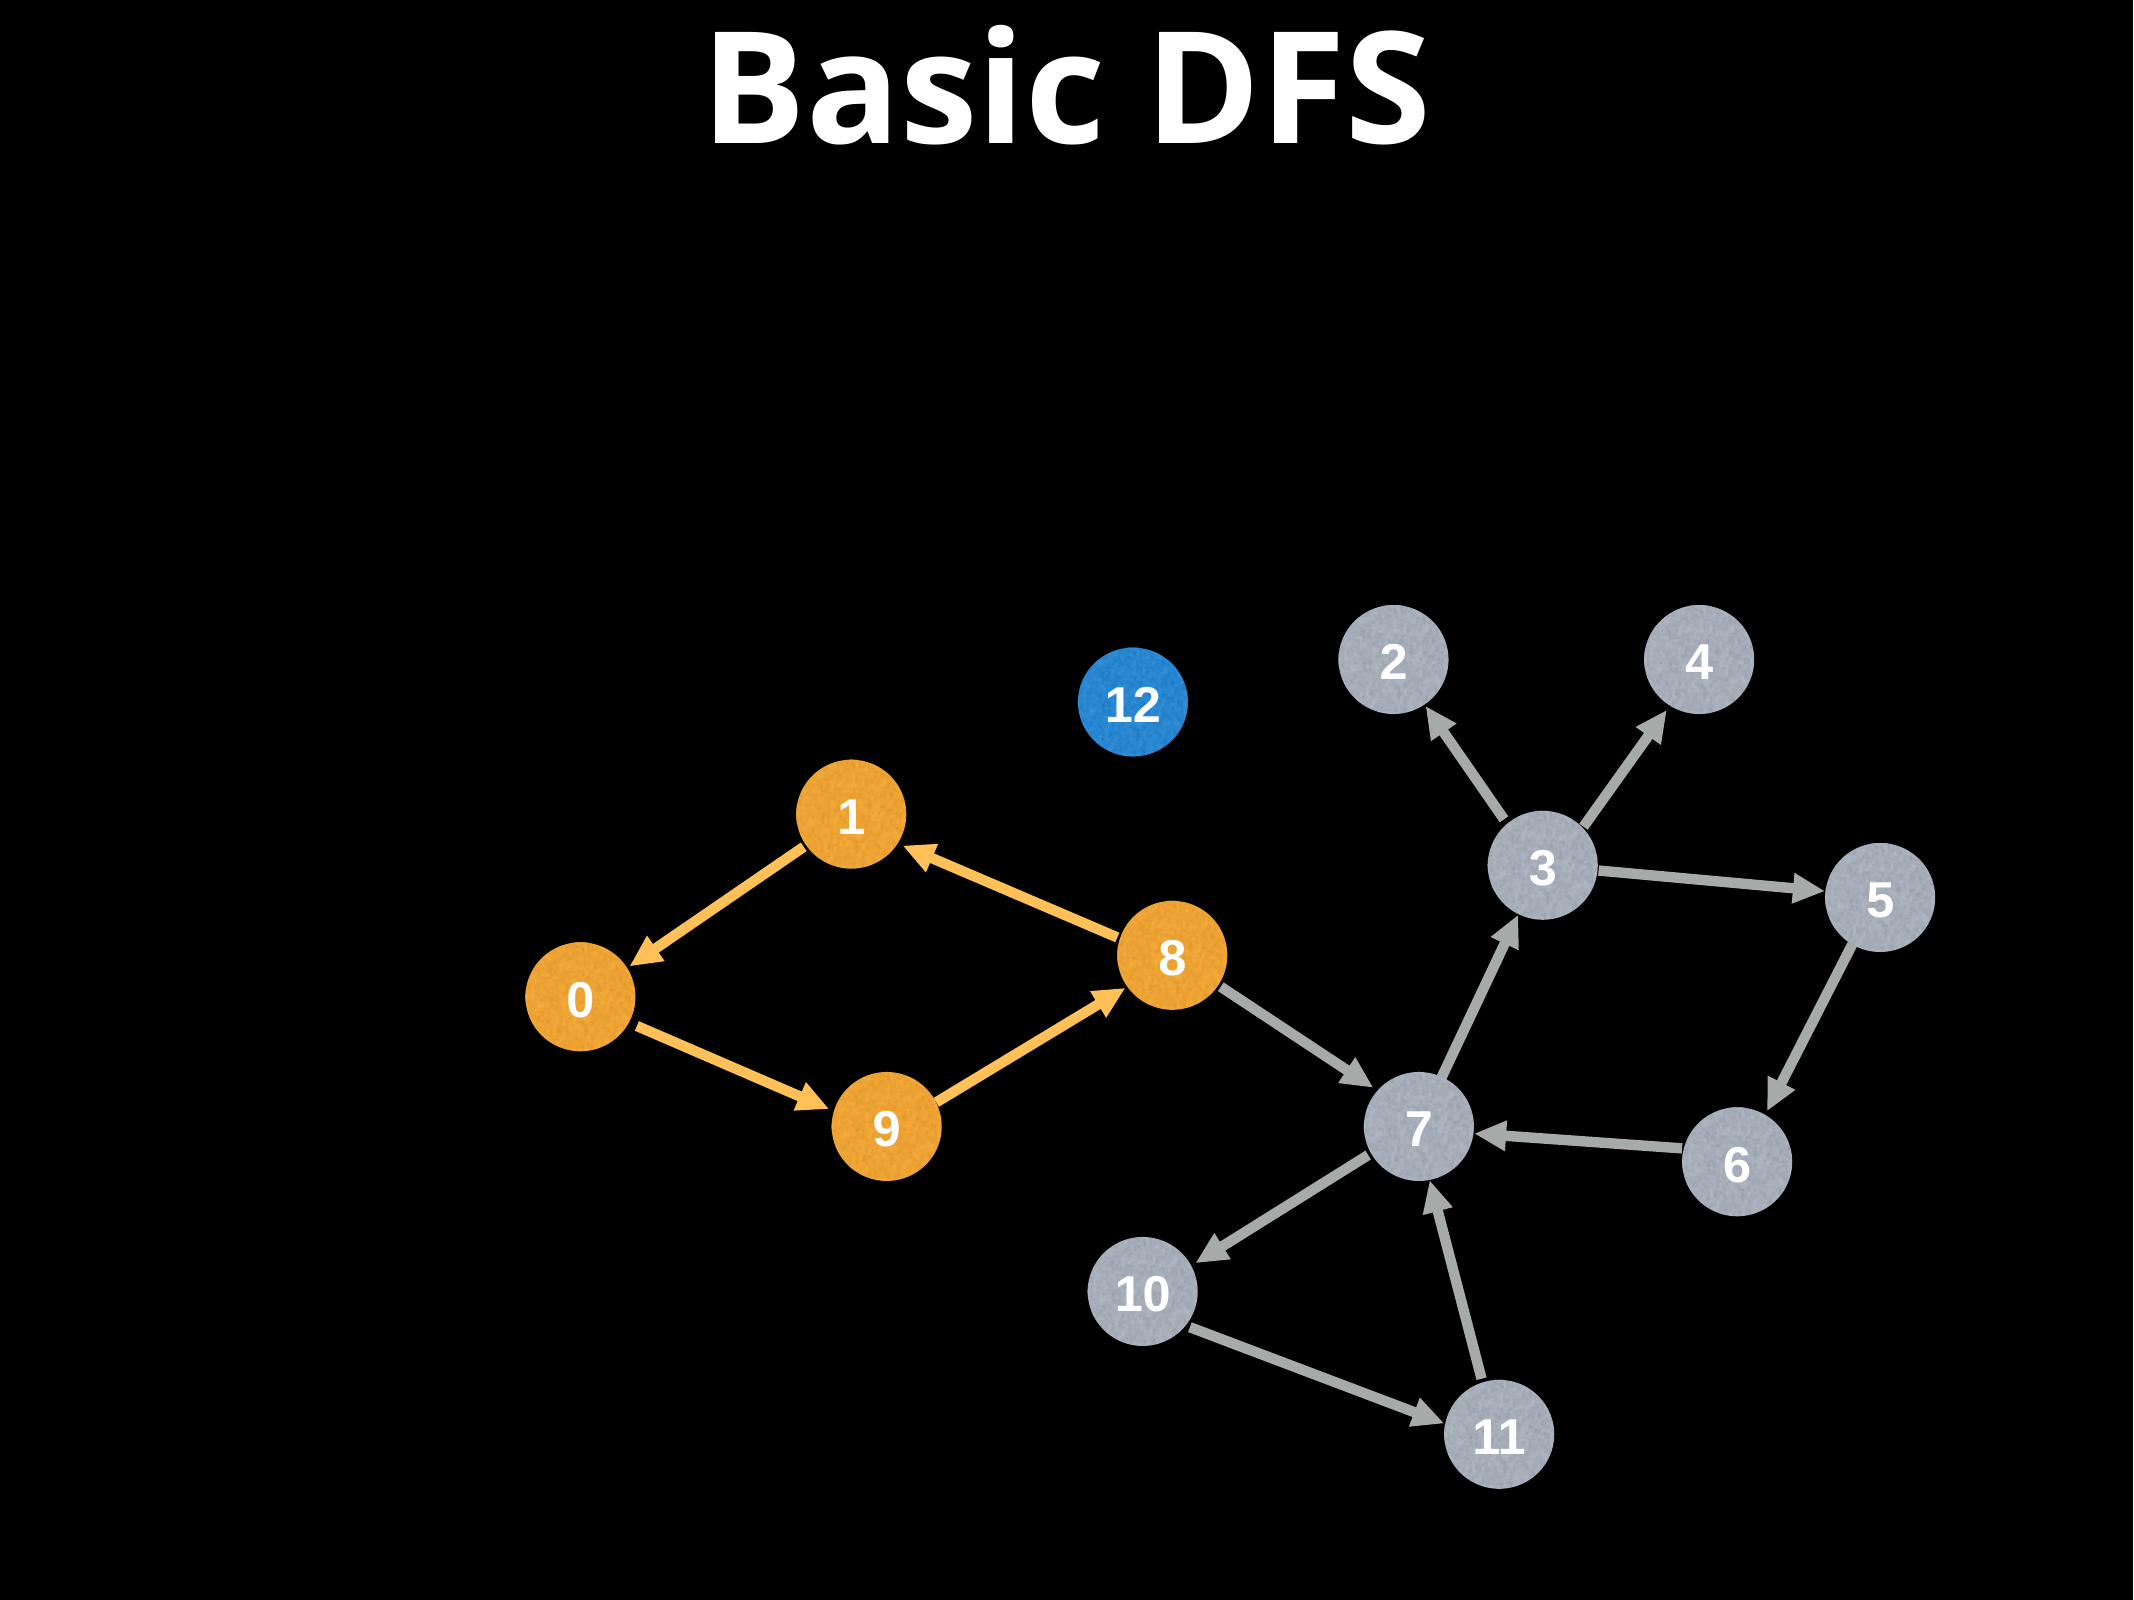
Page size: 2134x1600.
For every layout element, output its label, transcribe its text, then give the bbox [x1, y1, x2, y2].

title Basic DFS [6, 0, 2128, 181]
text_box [525, 604, 1936, 1490]
